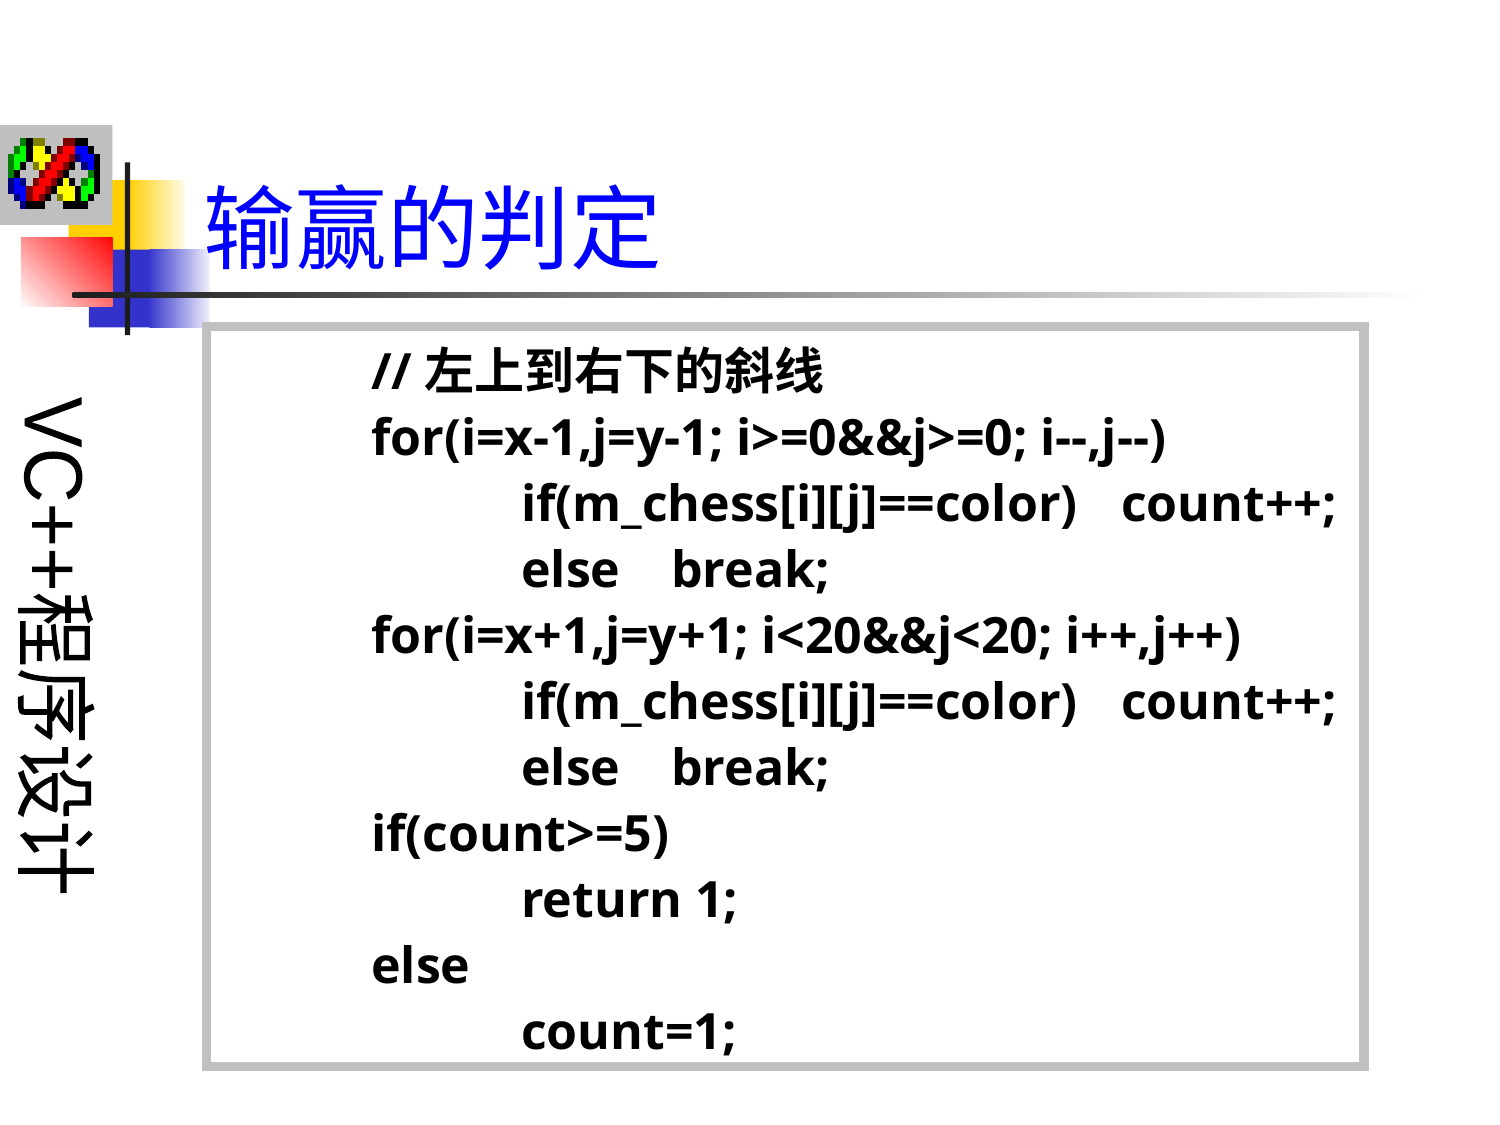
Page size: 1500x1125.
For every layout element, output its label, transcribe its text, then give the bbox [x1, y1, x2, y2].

title 输赢的判定 [188, 85, 1468, 289]
picture [0, 125, 113, 225]
text_box //左上到右下的斜线 for(i=x-1,j=y-1; i>=0&&j>=0; i--,j--) if(m_chess[i][j]==color) count++; else break; for(i=x+1,j=y+1; i<20&&j<20; i++,j++) if(m_chess[i][j]==color) count++; else break; if(count>=5) return 1; else count=1; [206, 326, 1364, 1067]
